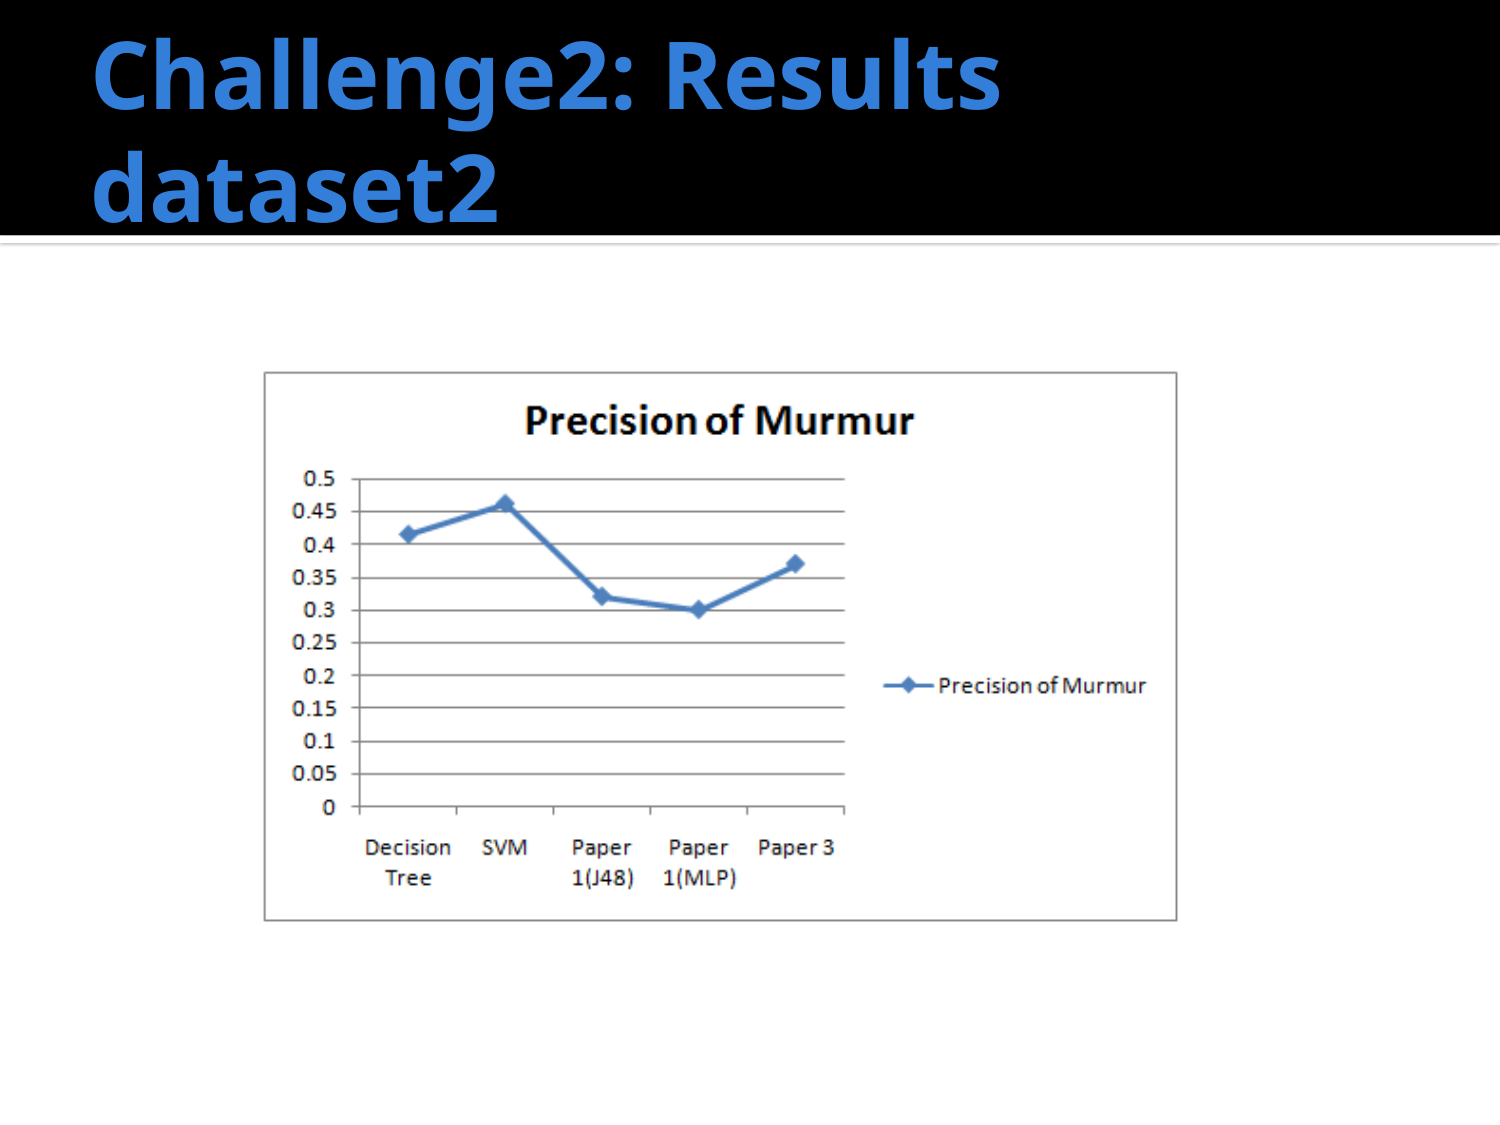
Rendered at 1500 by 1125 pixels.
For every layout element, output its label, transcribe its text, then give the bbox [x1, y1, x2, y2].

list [230, 338, 1214, 958]
title Challenge2: Results dataset2 [75, 25, 1425, 231]
